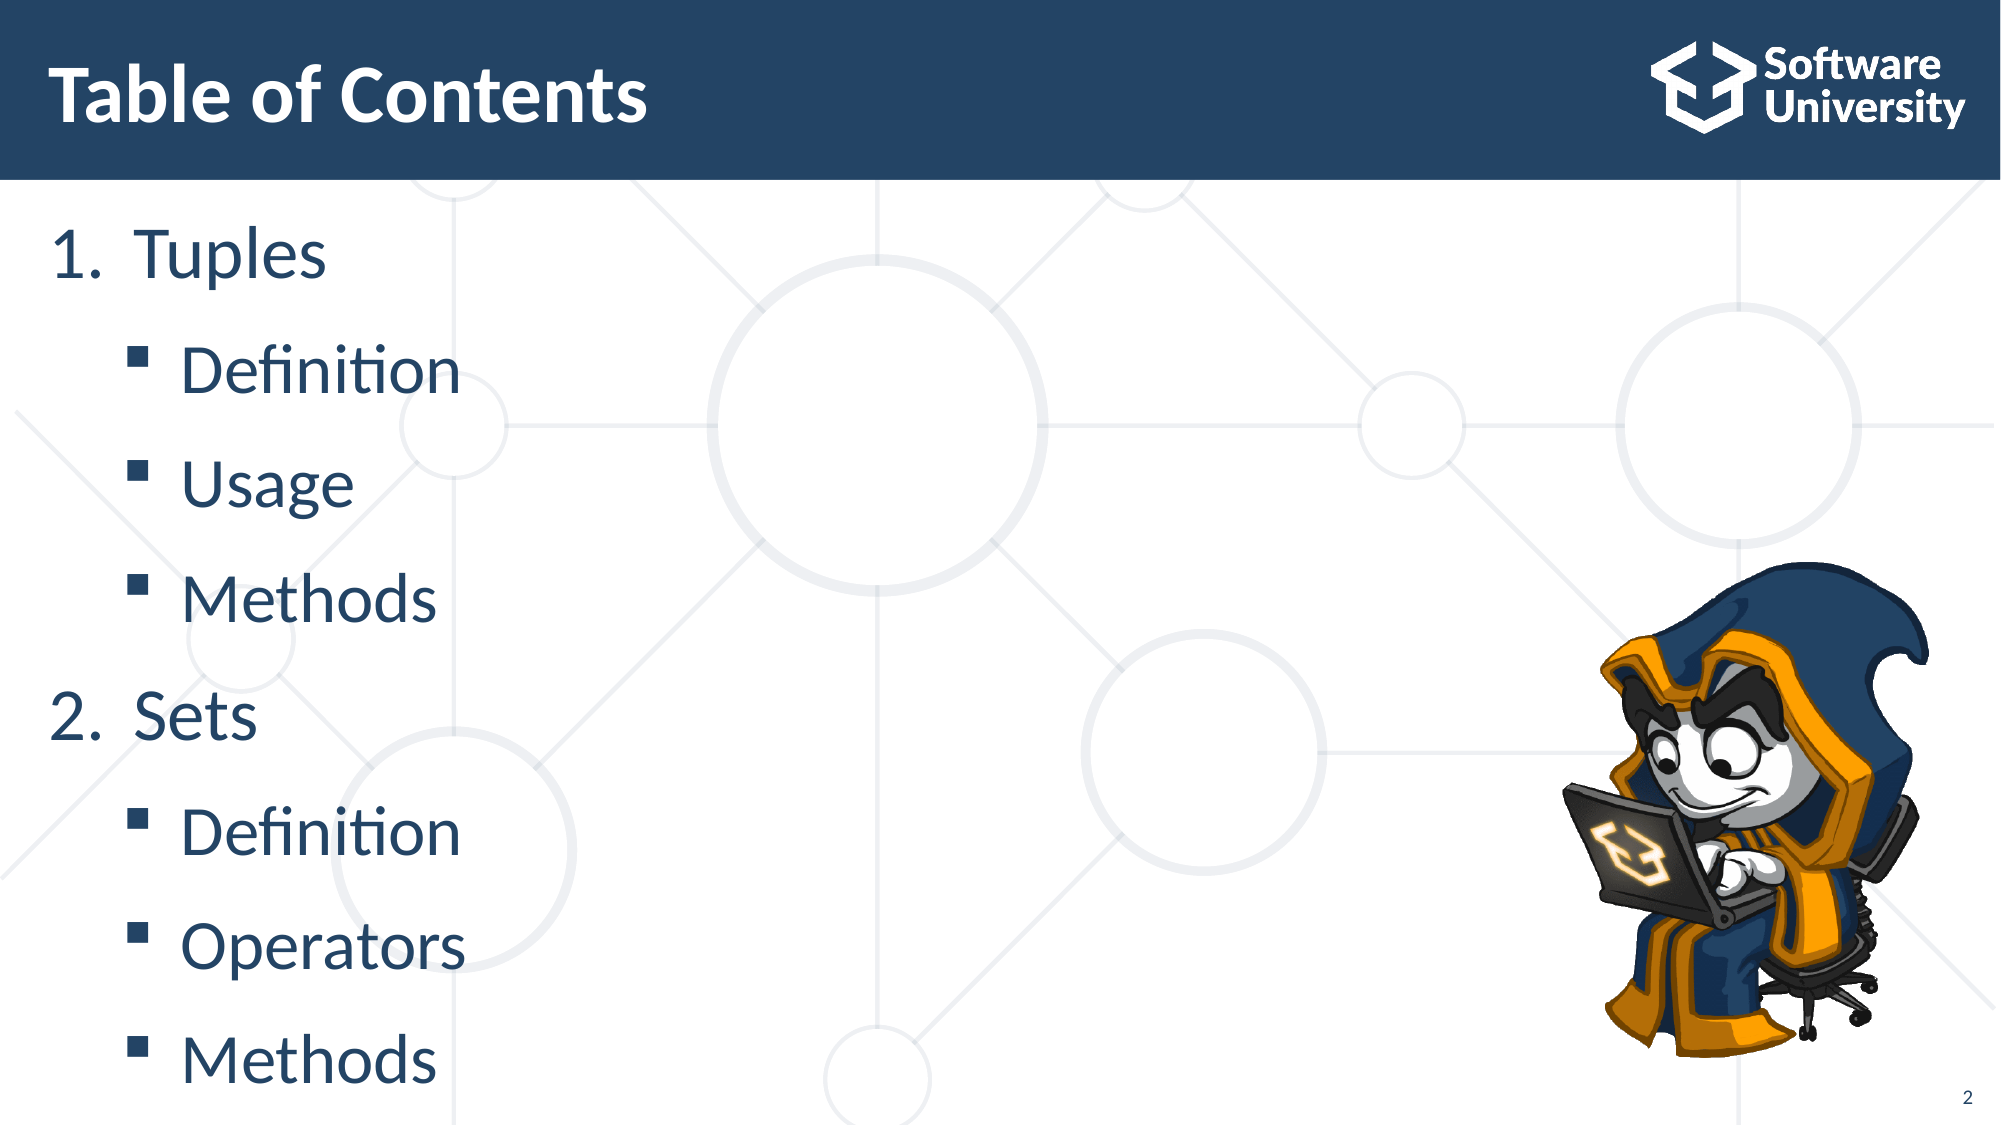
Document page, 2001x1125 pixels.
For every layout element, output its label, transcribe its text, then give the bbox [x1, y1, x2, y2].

list Tuples Definition Usage Methods Sets Definition Operators Methods [31, 193, 1516, 1117]
picture [1561, 559, 1931, 1059]
title Table of Contents [31, 16, 1625, 162]
picture [1651, 41, 1966, 134]
text_box 2 [1927, 1067, 1989, 1117]
